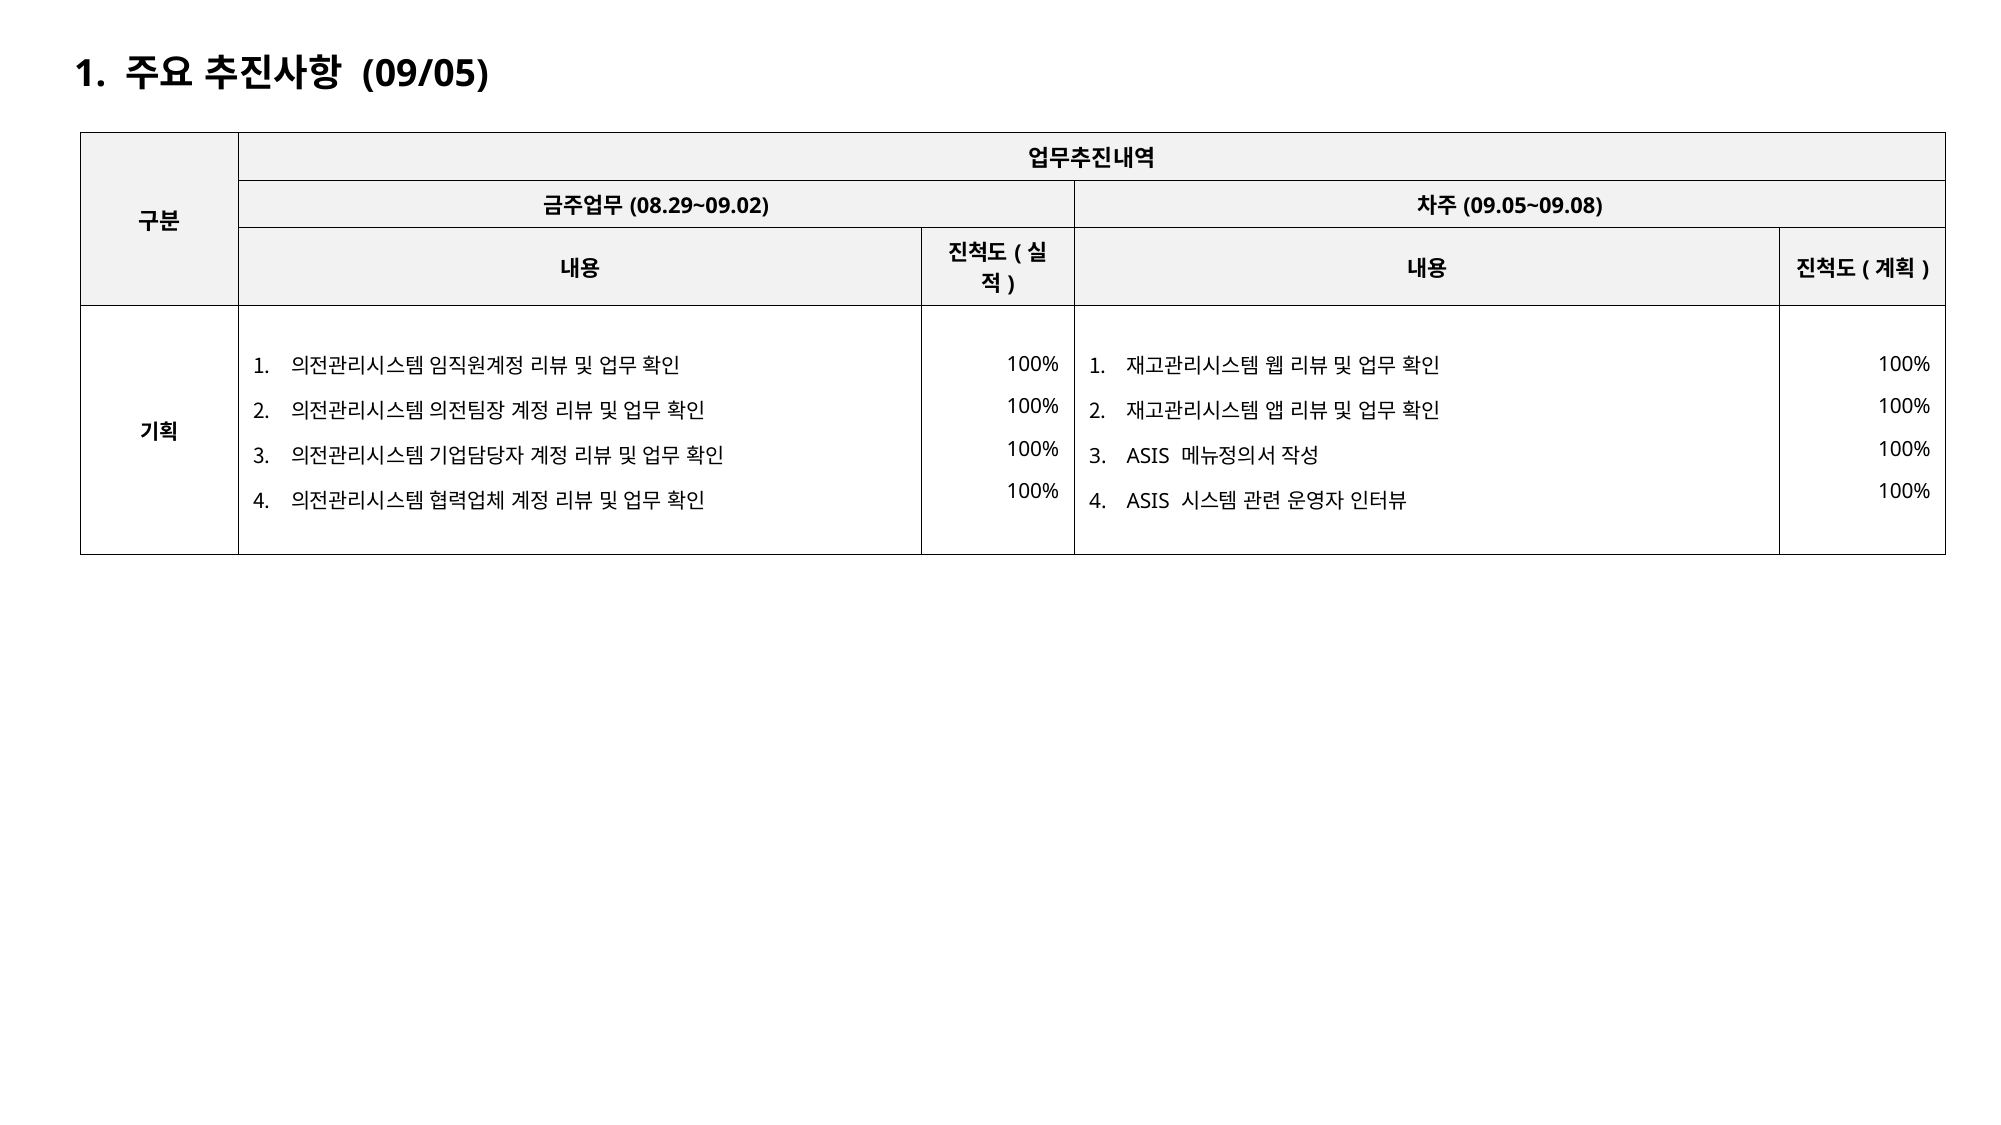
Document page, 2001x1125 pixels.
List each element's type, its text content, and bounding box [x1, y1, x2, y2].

table_cell 내용 [1075, 228, 1779, 305]
table_cell 의전관리시스템 임직원계정 리뷰 및 업무 확인 의전관리시스템 의전팀장 계정 리뷰 및 업무 확인 의전관리시스템 기업담당자 계정 리뷰 및 업무 확인 의전관리시스템 협력업체 계정 리뷰 및 업무 확인 [239, 306, 921, 554]
text_box 1. 주요 추진사항 (09/05) [59, 36, 1598, 106]
table_cell 진척도(실적) [922, 228, 1074, 305]
table_header 구분 [81, 133, 238, 305]
table_cell 금주업무(08.29~09.02) [239, 181, 1074, 227]
table_cell 차주(09.05~09.08) [1075, 181, 1945, 227]
table_cell 100% 100% 100% 100% [1780, 306, 1945, 554]
table_header 업무추진내역 [239, 133, 1945, 180]
table_cell 100% 100% 100% 100% [922, 306, 1074, 554]
table_cell 기획 [81, 306, 238, 554]
table_cell 진척도(계획) [1780, 228, 1945, 305]
table_cell 내용 [239, 228, 921, 305]
table_cell 재고관리시스템 웹 리뷰 및 업무 확인 재고관리시스템 앱 리뷰 및 업무 확인 ASIS 메뉴정의서 작성 ASIS 시스템 관련 운영자 인터뷰 [1075, 306, 1779, 554]
